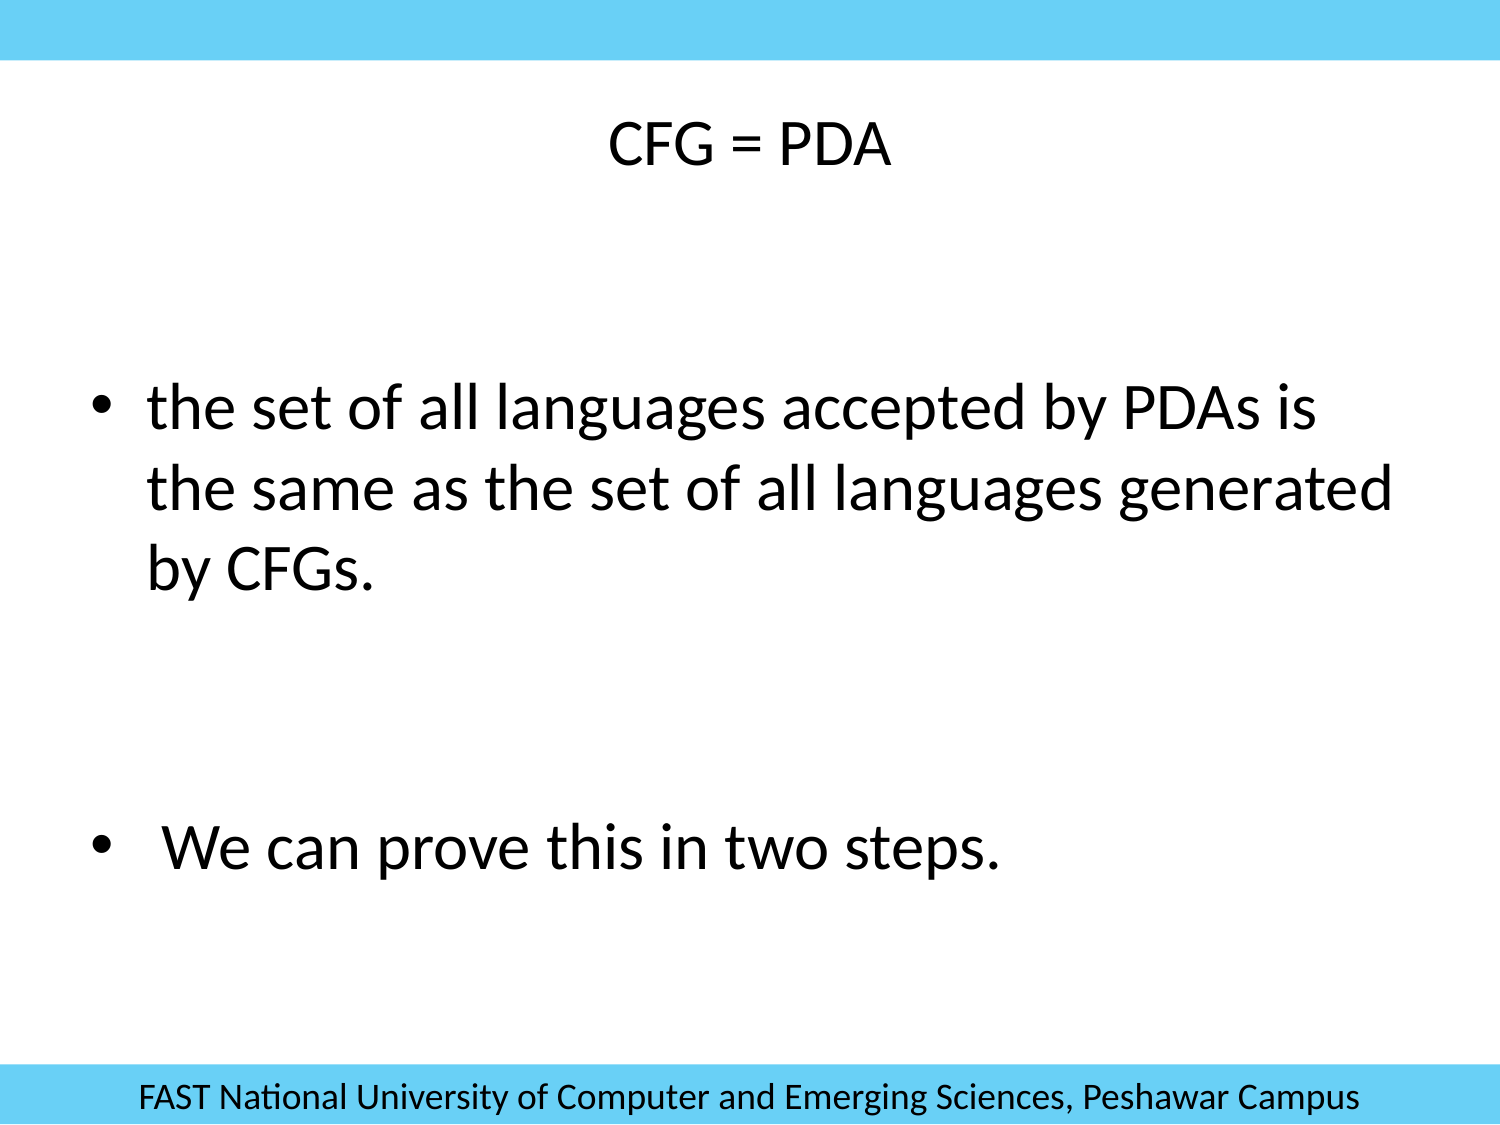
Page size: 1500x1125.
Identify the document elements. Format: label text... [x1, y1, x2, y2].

list the set of all languages accepted by PDAs is the same as the set of all languages generated by CFGs. We can prove this in two steps. [75, 262, 1425, 1005]
title CFG = PDA [75, 45, 1425, 233]
